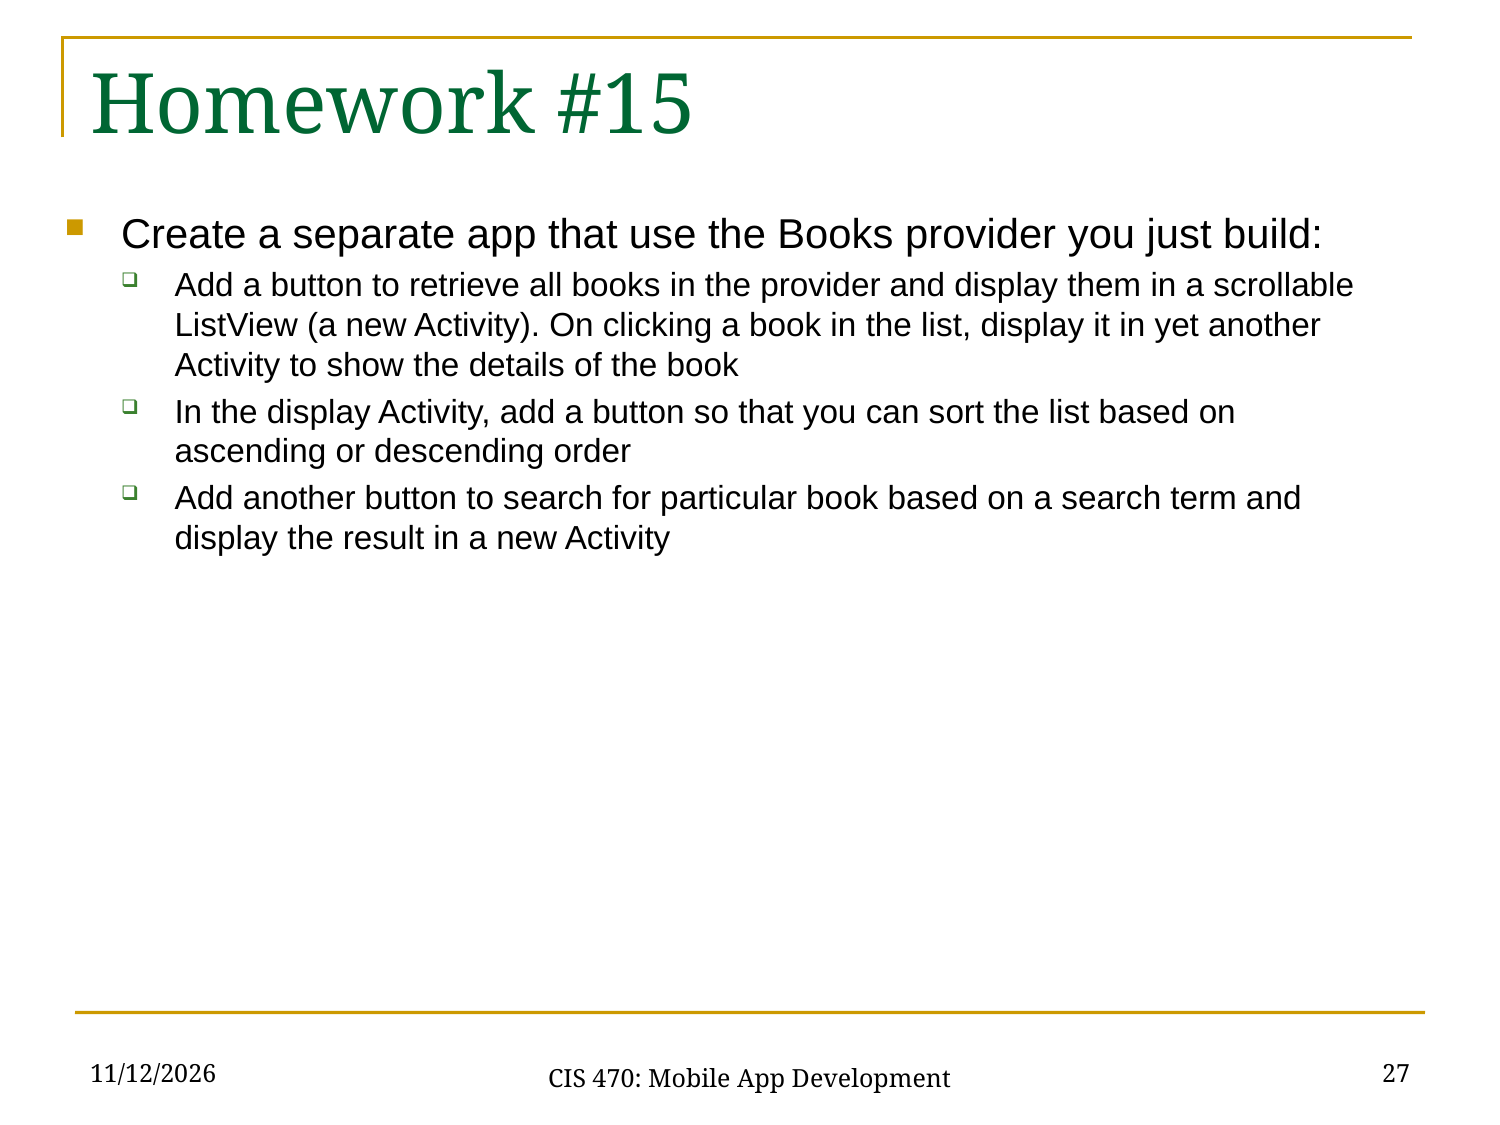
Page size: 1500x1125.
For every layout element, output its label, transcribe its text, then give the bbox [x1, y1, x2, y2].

footer CIS 470: Mobile App Development [512, 1025, 988, 1100]
title Homework #15 [75, 45, 1425, 155]
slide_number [75, 1024, 425, 1100]
slide_number 27 [1074, 1024, 1425, 1100]
list Create a separate app that use the Books provider you just build: Add a button to retrieve all books in the provider and display them in a scrollable ListView (a new Activity). On clicking a book in the list, display it in yet another Activity to show the details of the book In the display Activity, add a button so that you can sort the list based on ascending or descending order Add another button to search for particular book based on a search term and display the result in a new Activity [49, 199, 1400, 585]
